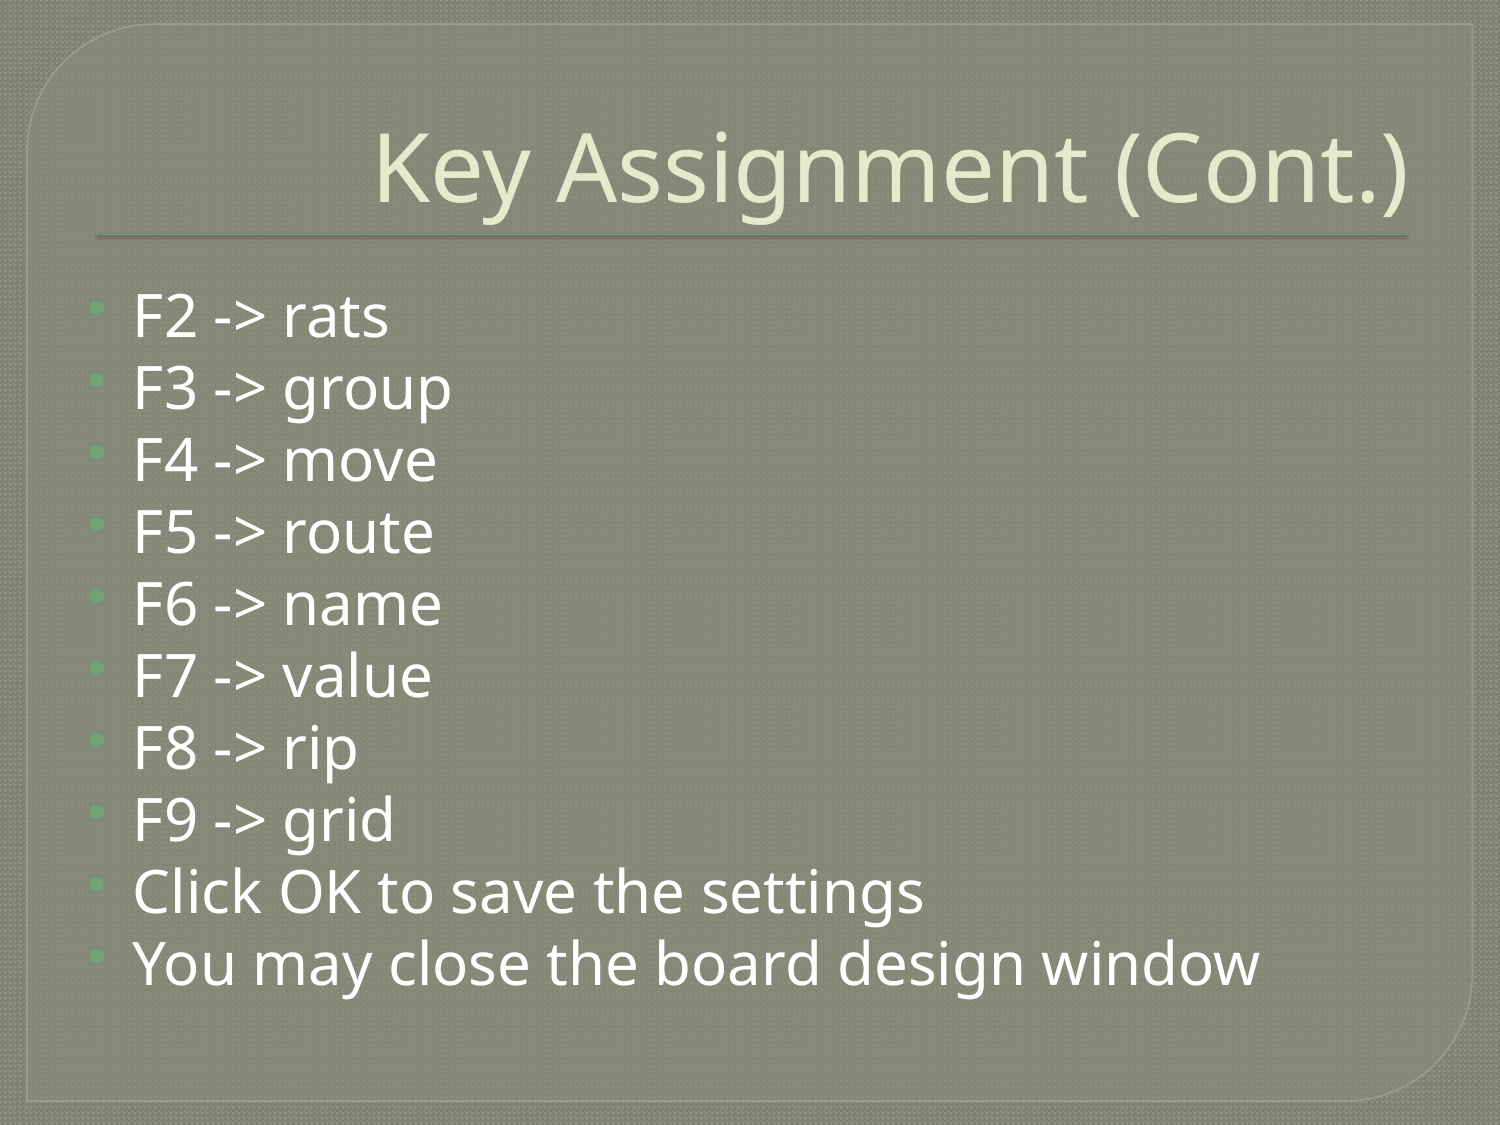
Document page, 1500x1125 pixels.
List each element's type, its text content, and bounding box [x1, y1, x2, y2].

list F2 -> rats F3 -> group F4 -> move F5 -> route F6 -> name F7 -> value F8 -> rip F9 -> grid Click OK to save the settings You may close the board design window [75, 270, 1425, 1013]
title Key Assignment (Cont.) [75, 41, 1425, 230]
